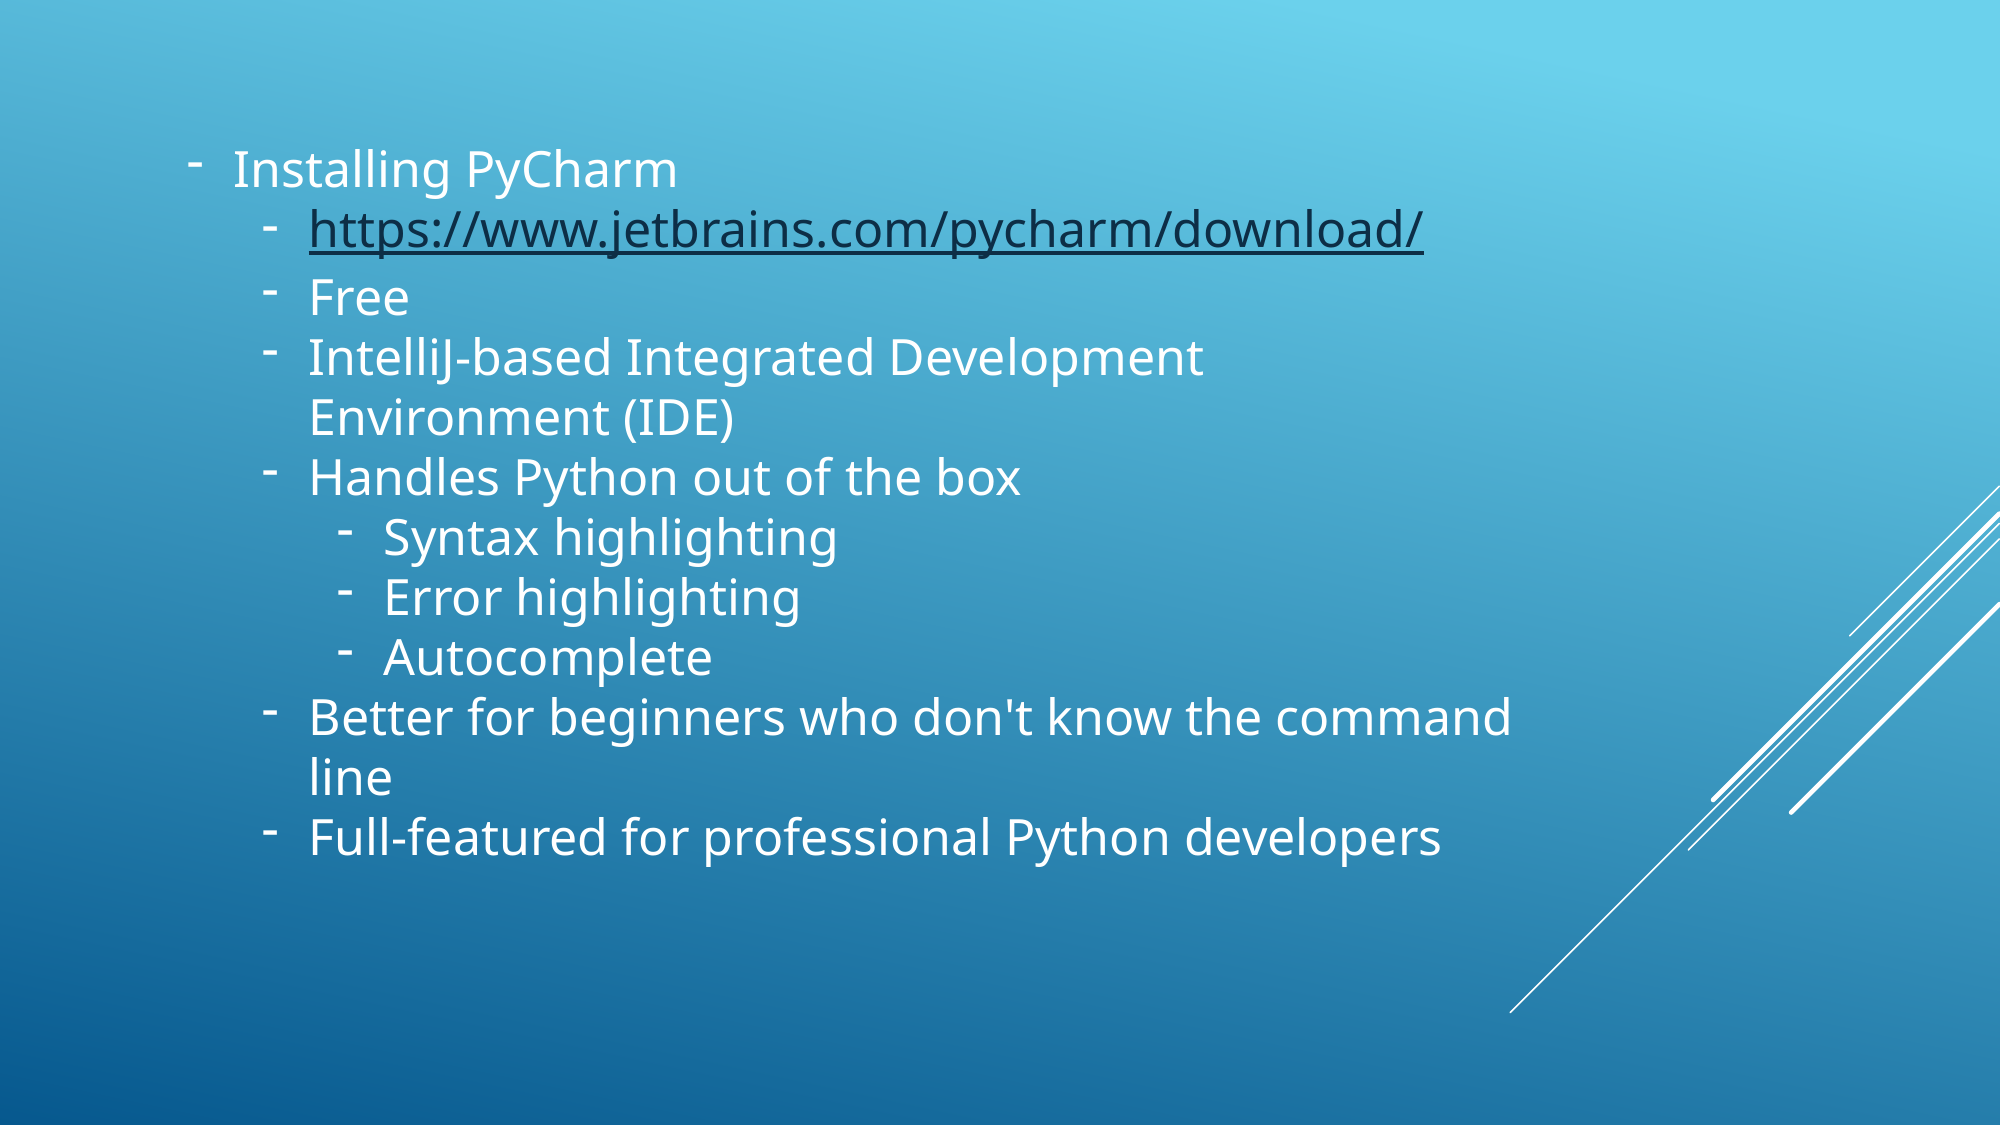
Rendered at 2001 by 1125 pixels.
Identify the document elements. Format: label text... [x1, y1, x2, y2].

text_box Installing PyCharm https://www.jetbrains.com/pycharm/download/ Free IntelliJ-based Integrated Development Environment (IDE) Handles Python out of the box Syntax highlighting Error highlighting Autocomplete Better for beginners who don't know the command line Full-featured for professional Python developers [172, 130, 1531, 874]
